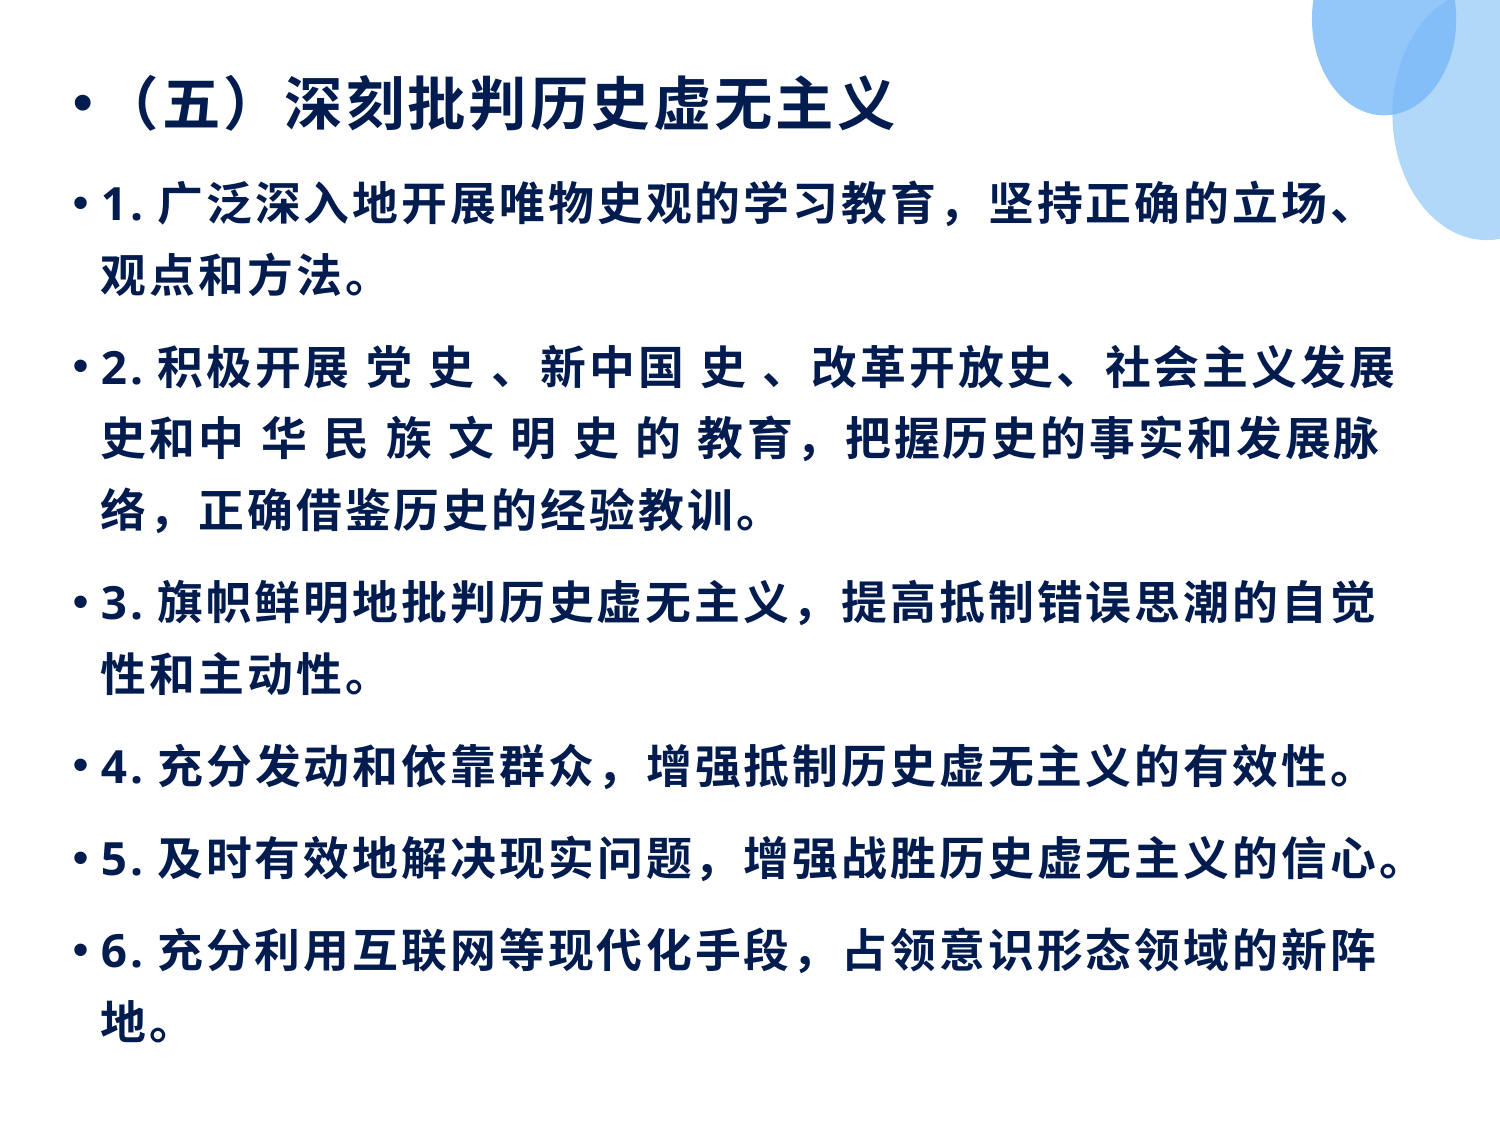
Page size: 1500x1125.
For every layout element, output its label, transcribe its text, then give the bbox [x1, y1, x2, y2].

list （五）深刻批判历史虚无主义 1.广泛深入地开展唯物史观的学习教育，坚持正确的立场、观点和方法。 2.积极开展 党 史 、新中国 史 、改革开放史、社会主义发展史和中 华 民 族 文 明 史 的 教育，把握历史的事实和发展脉络，正确借鉴历史的经验教训。 3.旗帜鲜明地批判历史虚无主义，提高抵制错误思潮的自觉性和主动性。 4.充分发动和依靠群众，增强抵制历史虚无主义的有效性。 5.及时有效地解决现实问题，增强战胜历史虚无主义的信心。 6.充分利用互联网等现代化手段，占领意识形态领域的新阵地。 [55, 46, 1418, 1041]
